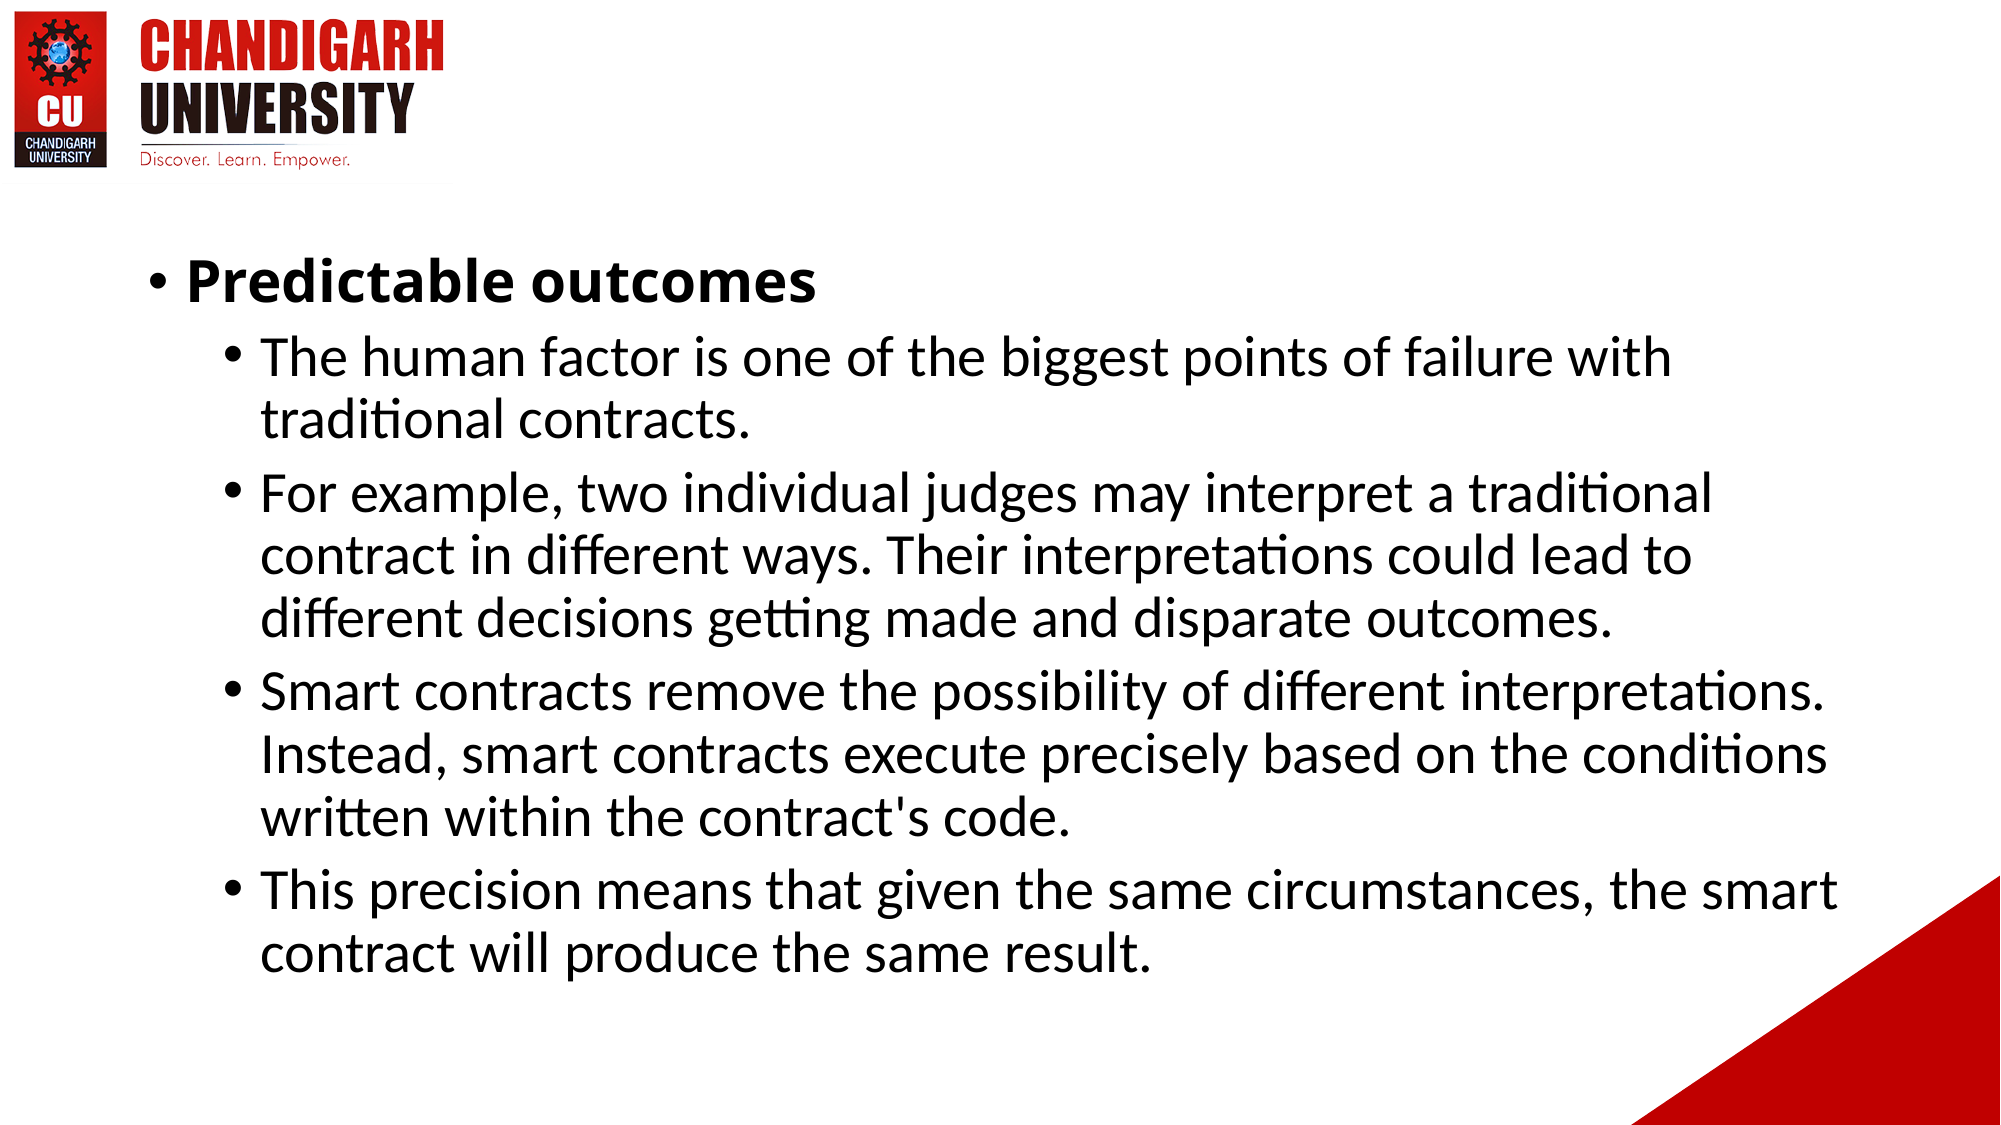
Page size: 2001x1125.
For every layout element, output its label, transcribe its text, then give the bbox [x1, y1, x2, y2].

text_box [1629, 874, 2000, 1125]
picture [1, 3, 453, 184]
list Predictable outcomes The human factor is one of the biggest points of failure with traditional contracts. For example, two individual judges may interpret a traditional contract in different ways. Their interpretations could lead to different decisions getting made and disparate outcomes. Smart contracts remove the possibility of different interpretations. Instead, smart contracts execute precisely based on the conditions written within the contract's code. This precision means that given the same circumstances, the smart contract will produce the same result. [132, 244, 1914, 1089]
